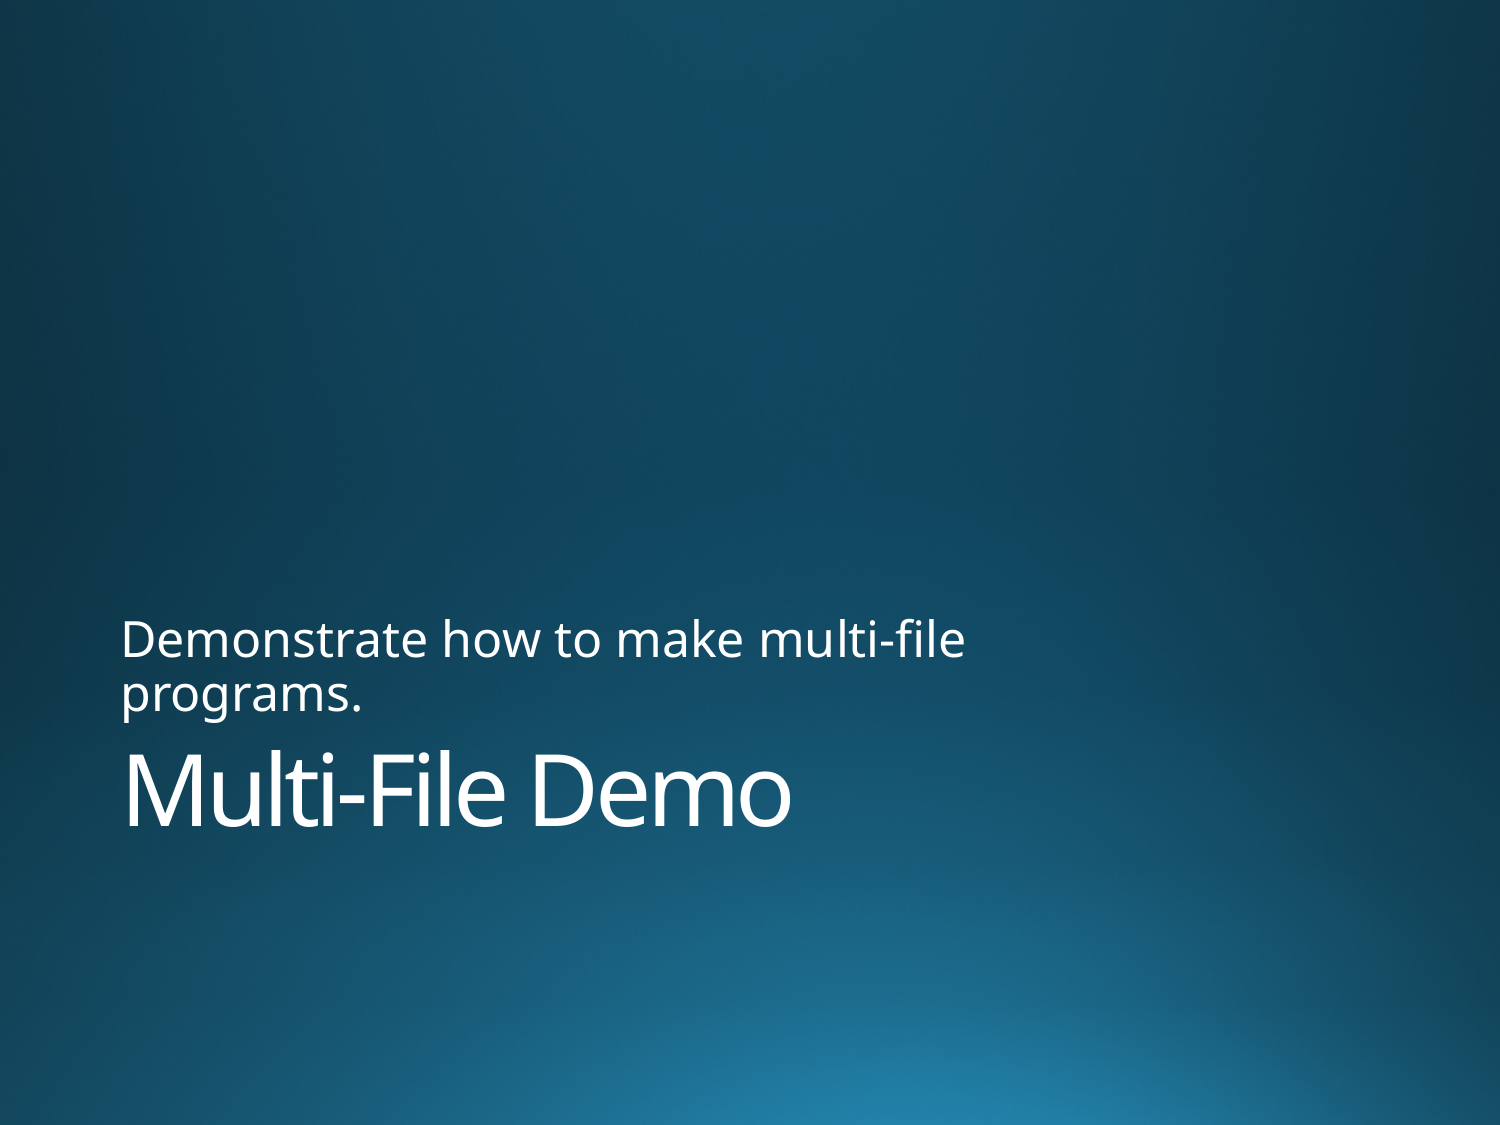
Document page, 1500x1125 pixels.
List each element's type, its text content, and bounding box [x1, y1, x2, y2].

subtitle Demonstrate how to make multi-file programs. [105, 628, 1231, 730]
picture [0, 0, 1500, 1125]
title Multi-File Demo [105, 732, 1231, 929]
